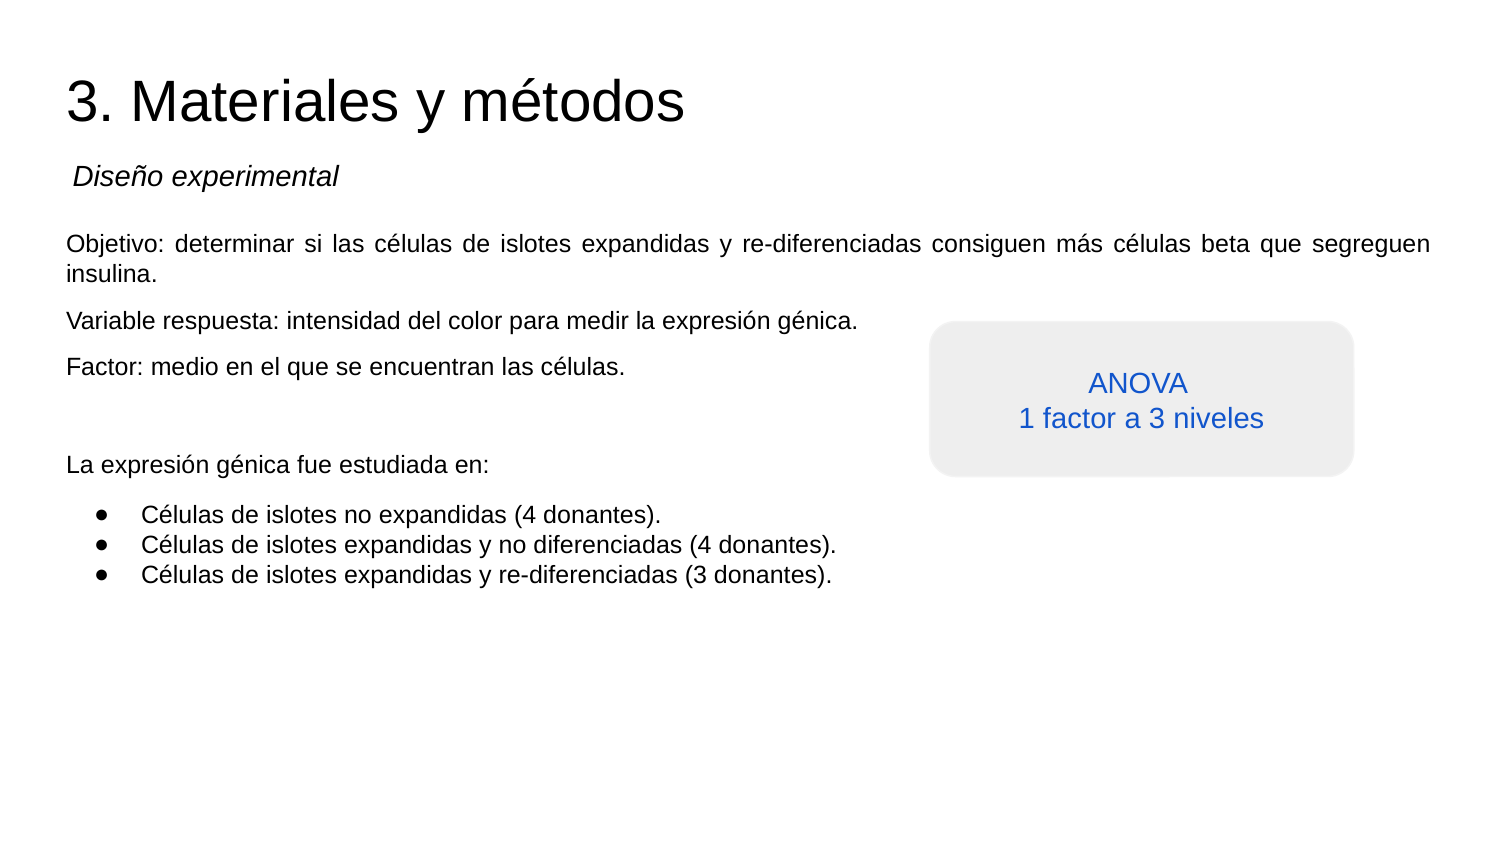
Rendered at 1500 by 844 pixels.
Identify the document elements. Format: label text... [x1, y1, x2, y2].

title 3. Materiales y métodos [51, 48, 1449, 143]
list Objetivo: determinar si las células de islotes expandidas y re-diferenciadas consiguen más células beta que segreguen insulina. Variable respuesta: intensidad del color para medir la expresión génica. Factor: medio en el que se encuentran las células. La expresión génica fue estudiada en: Células de islotes no expandidas (4 donantes). Células de islotes expandidas y no diferenciadas (4 donantes). Células de islotes expandidas y re-diferenciadas (3 donantes). [51, 212, 1449, 774]
text_box ANOVA 1 factor a 3 niveles [929, 321, 1354, 477]
text_box Diseño experimental [57, 142, 1449, 204]
